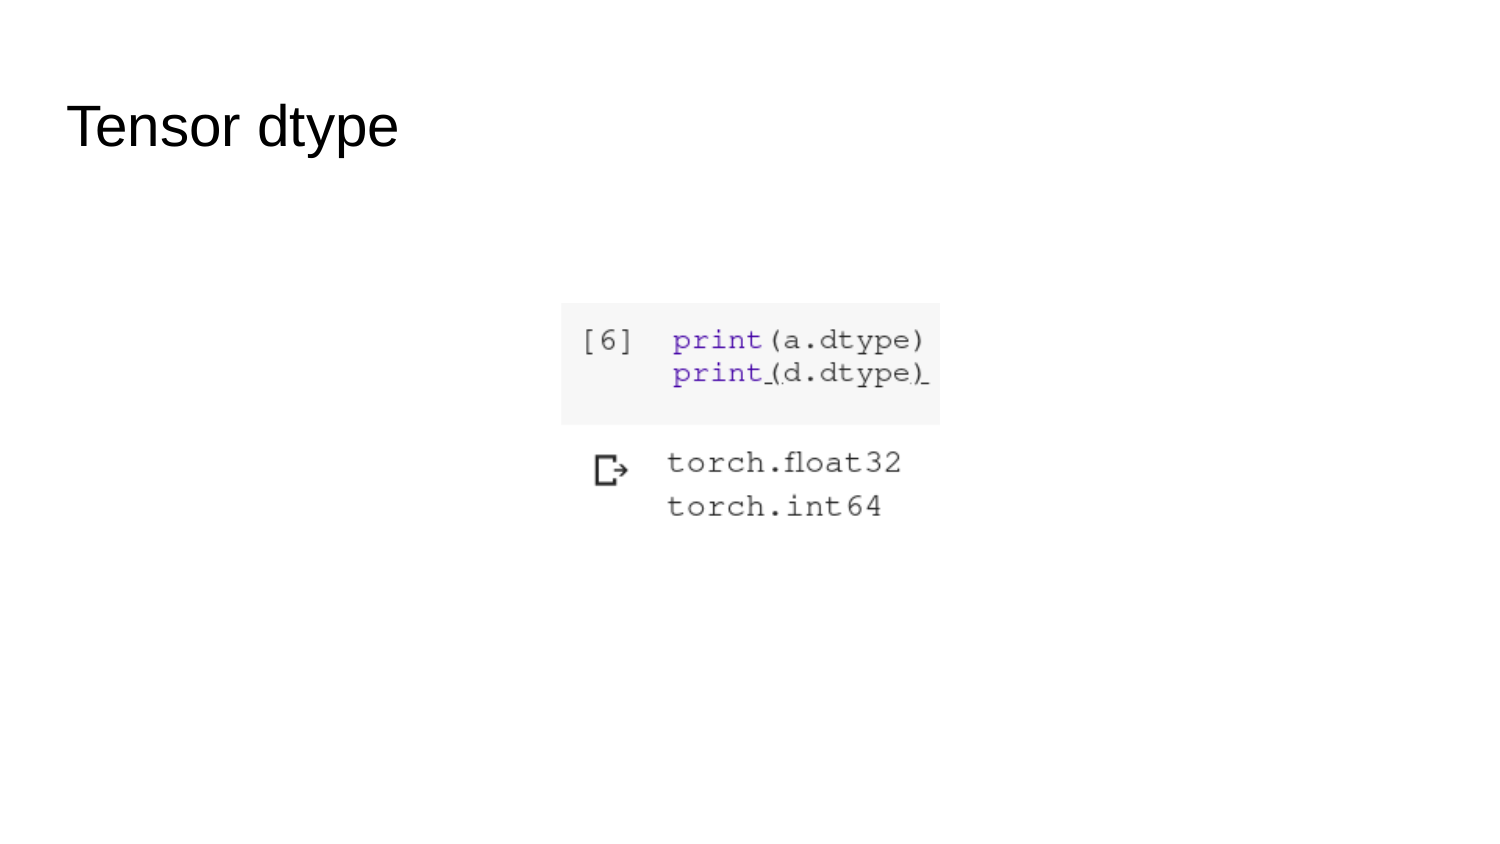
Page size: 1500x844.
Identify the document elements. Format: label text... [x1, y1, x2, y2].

picture [559, 302, 941, 541]
title Tensor dtype [51, 72, 1449, 167]
